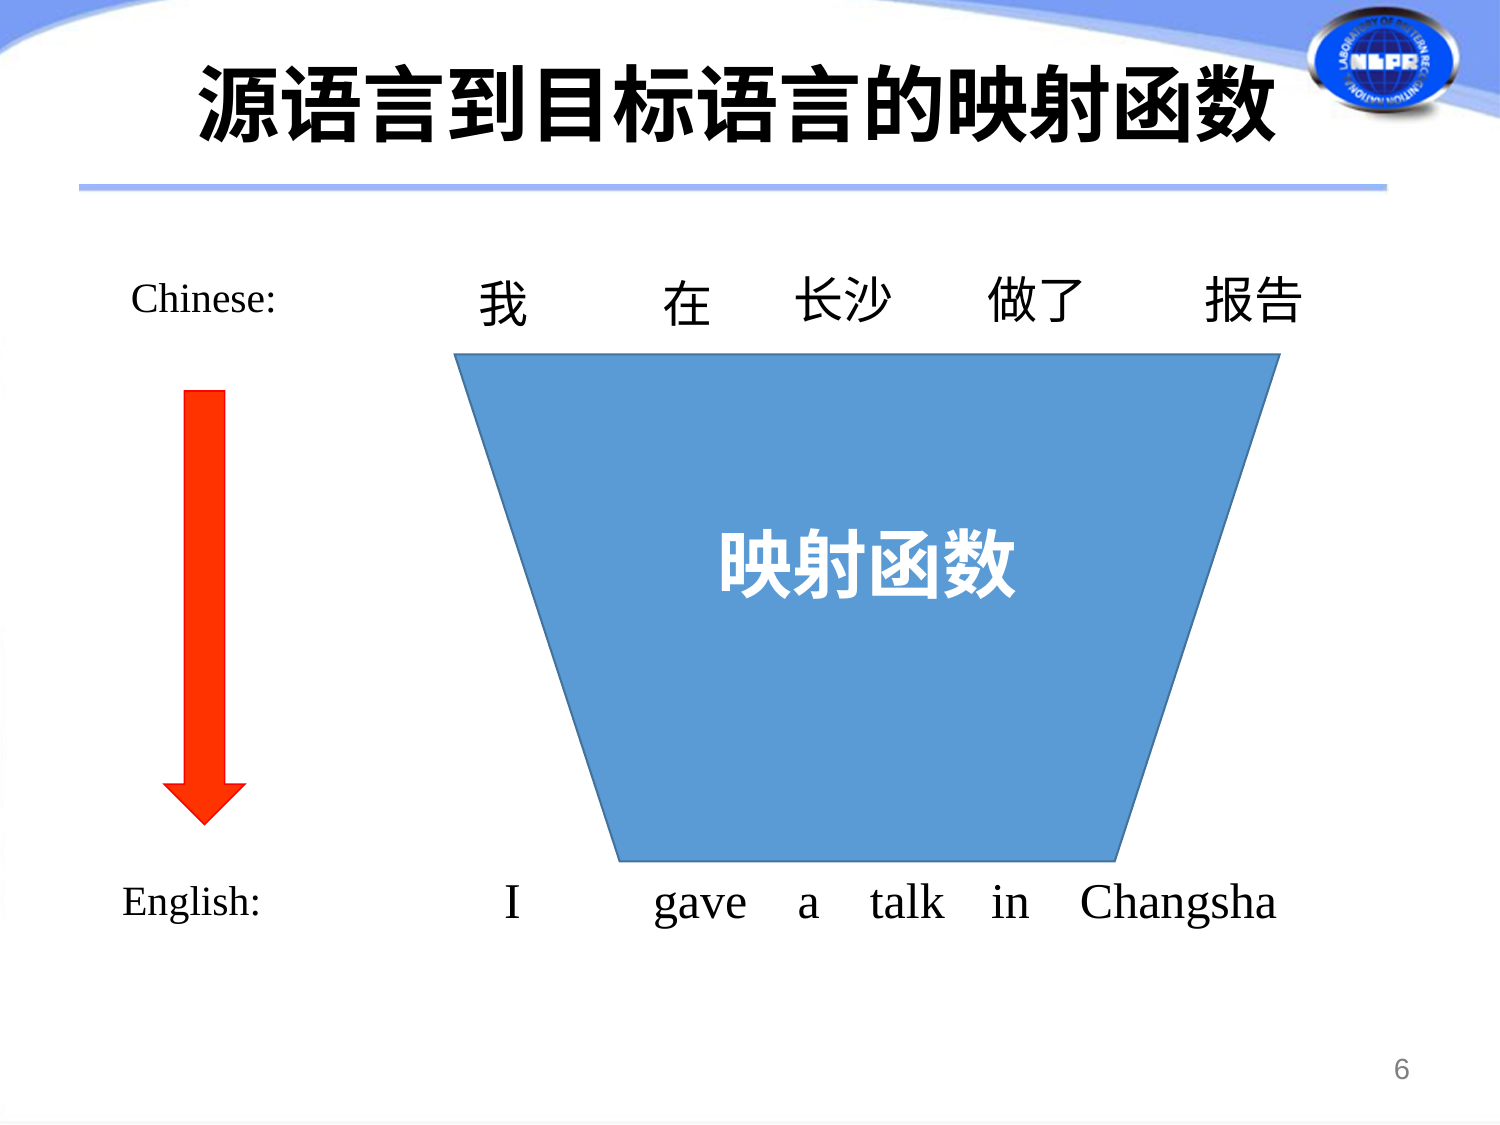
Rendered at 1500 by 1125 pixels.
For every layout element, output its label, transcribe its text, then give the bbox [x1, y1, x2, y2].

text_box English: [107, 866, 411, 959]
text_box gave a talk [634, 863, 961, 954]
slide_number 6 [1074, 1042, 1425, 1103]
text_box 源语言到目标语言的映射函数 [62, 15, 1413, 190]
picture [0, 0, 1500, 1125]
text_box in Changsha [961, 861, 1295, 954]
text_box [116, 261, 1324, 358]
text_box I [382, 861, 634, 954]
text_box [164, 391, 245, 825]
